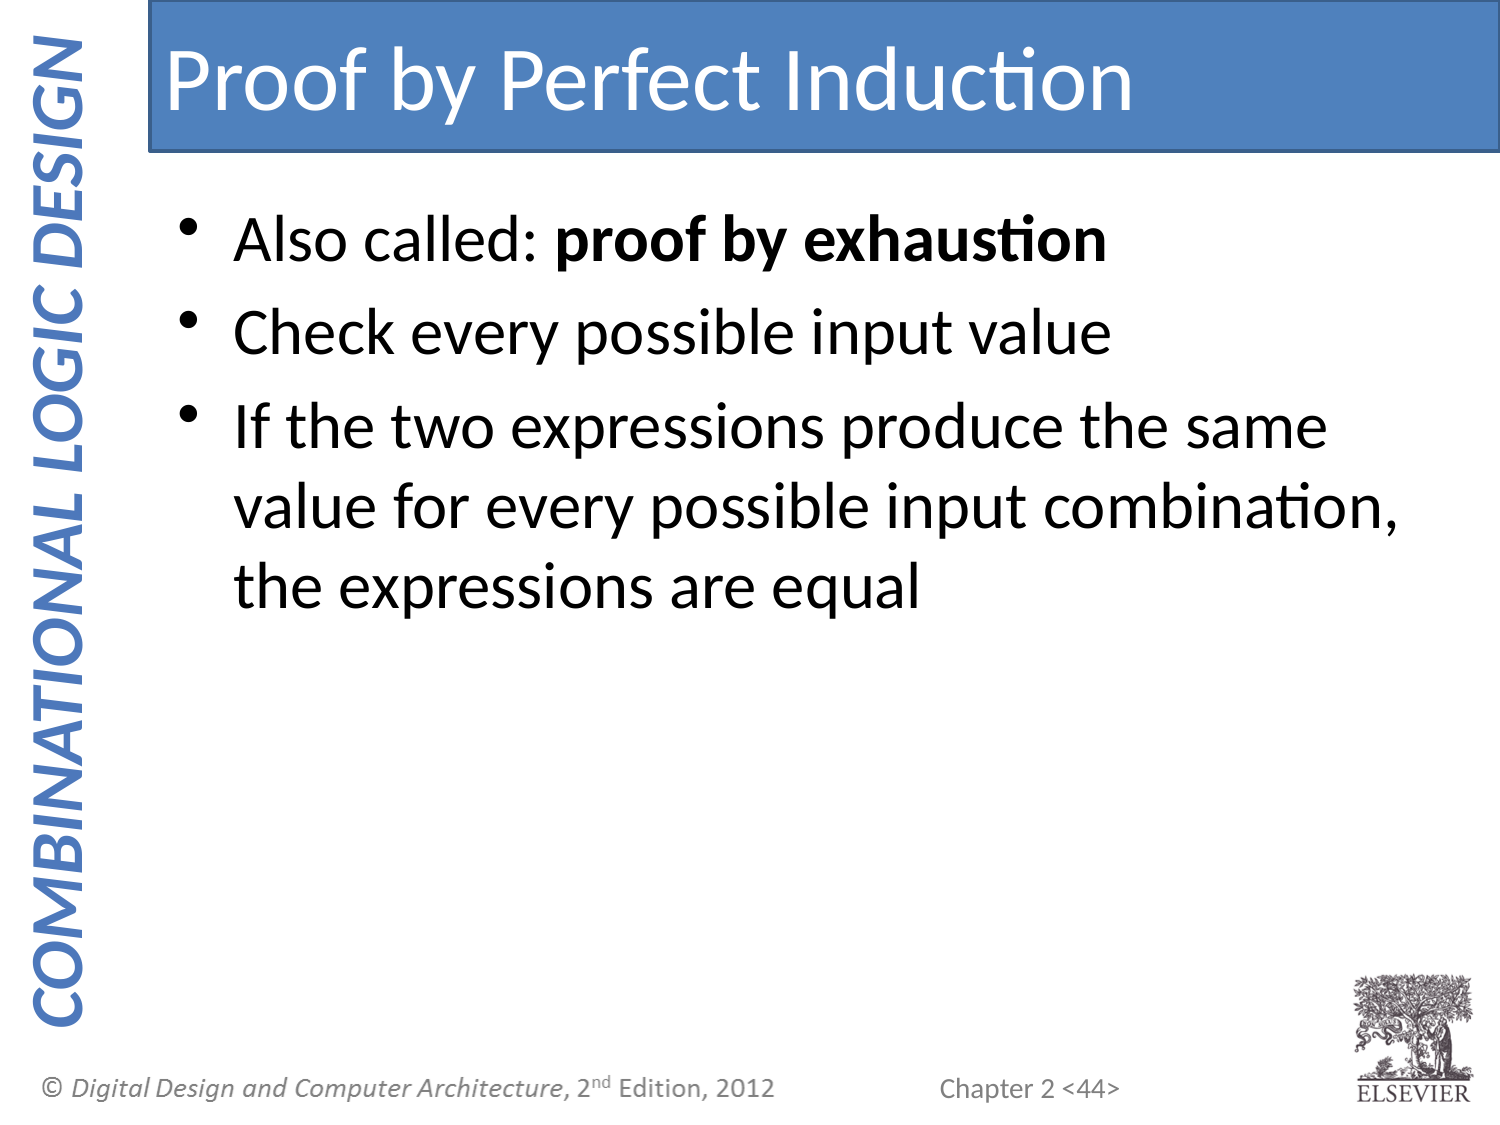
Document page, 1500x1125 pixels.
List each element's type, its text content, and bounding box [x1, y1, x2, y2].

text_box Also called: proof by exhaustion Check every possible input value If the two expressions produce the same value for every possible input combination, the expressions are equal [162, 187, 1463, 1000]
text_box Proof by Perfect Induction [150, 11, 1450, 136]
picture [0, 0, 1500, 1125]
